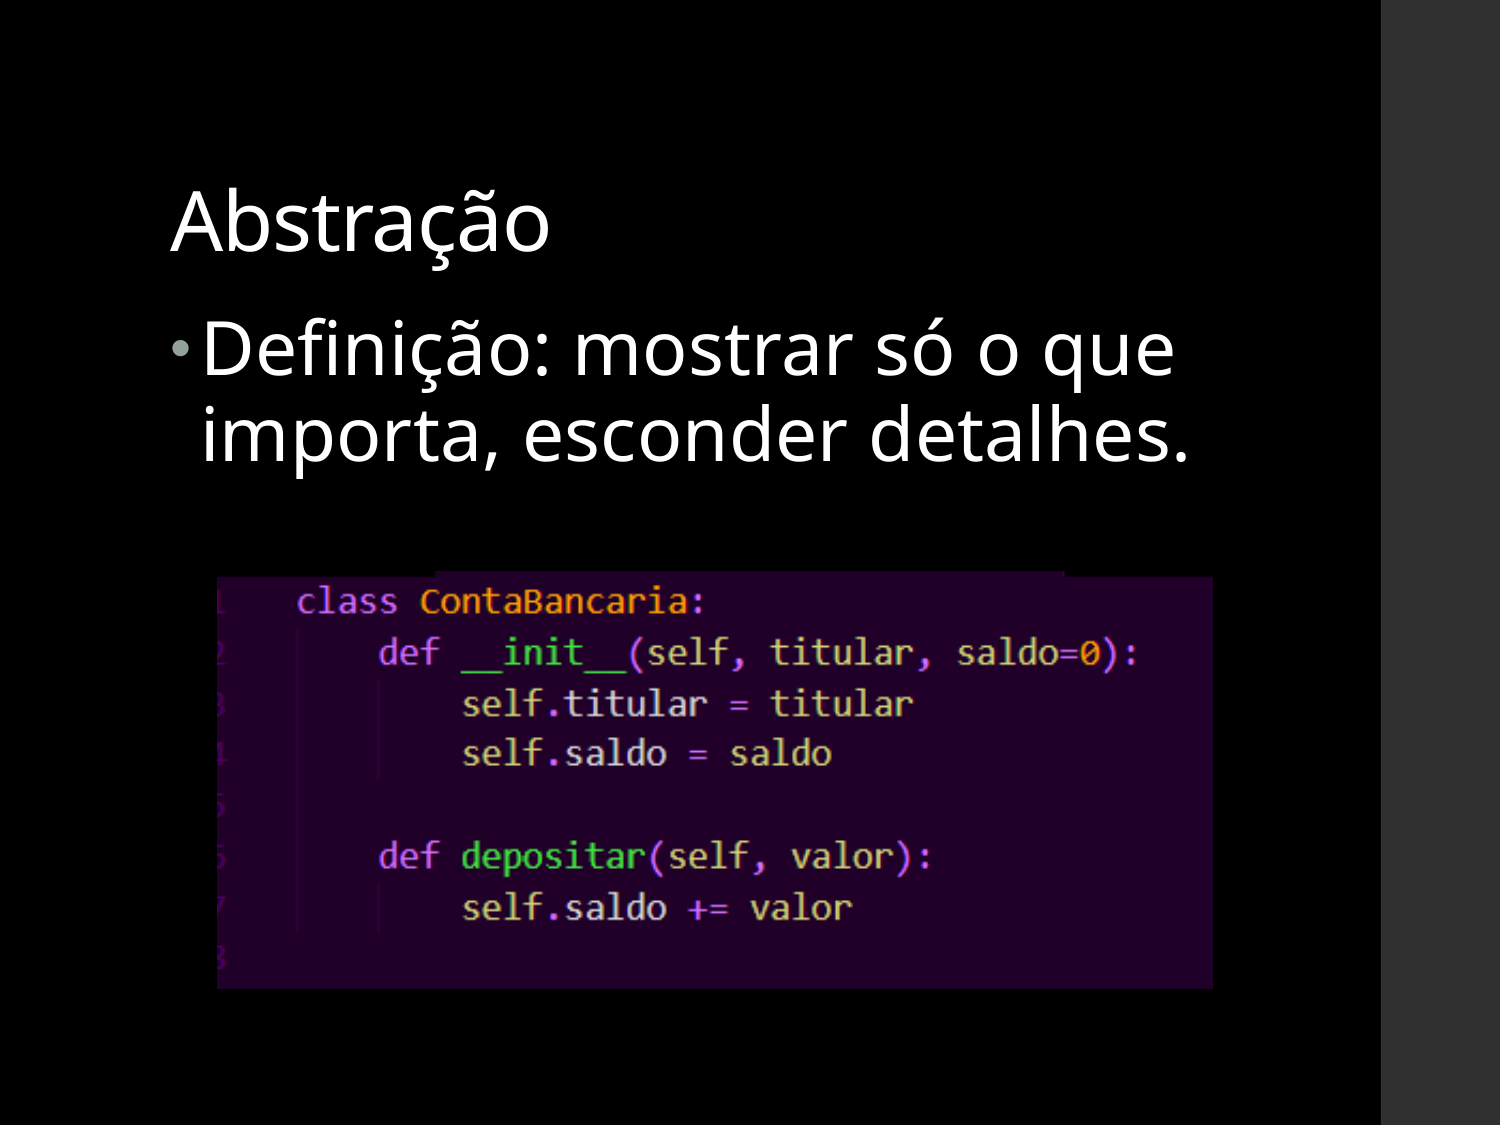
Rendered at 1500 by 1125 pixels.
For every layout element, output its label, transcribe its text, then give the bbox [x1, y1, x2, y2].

list Definição: mostrar só o que importa, esconder detalhes. [155, 299, 1213, 518]
title Abstração [155, 60, 1348, 278]
picture [217, 571, 1213, 989]
